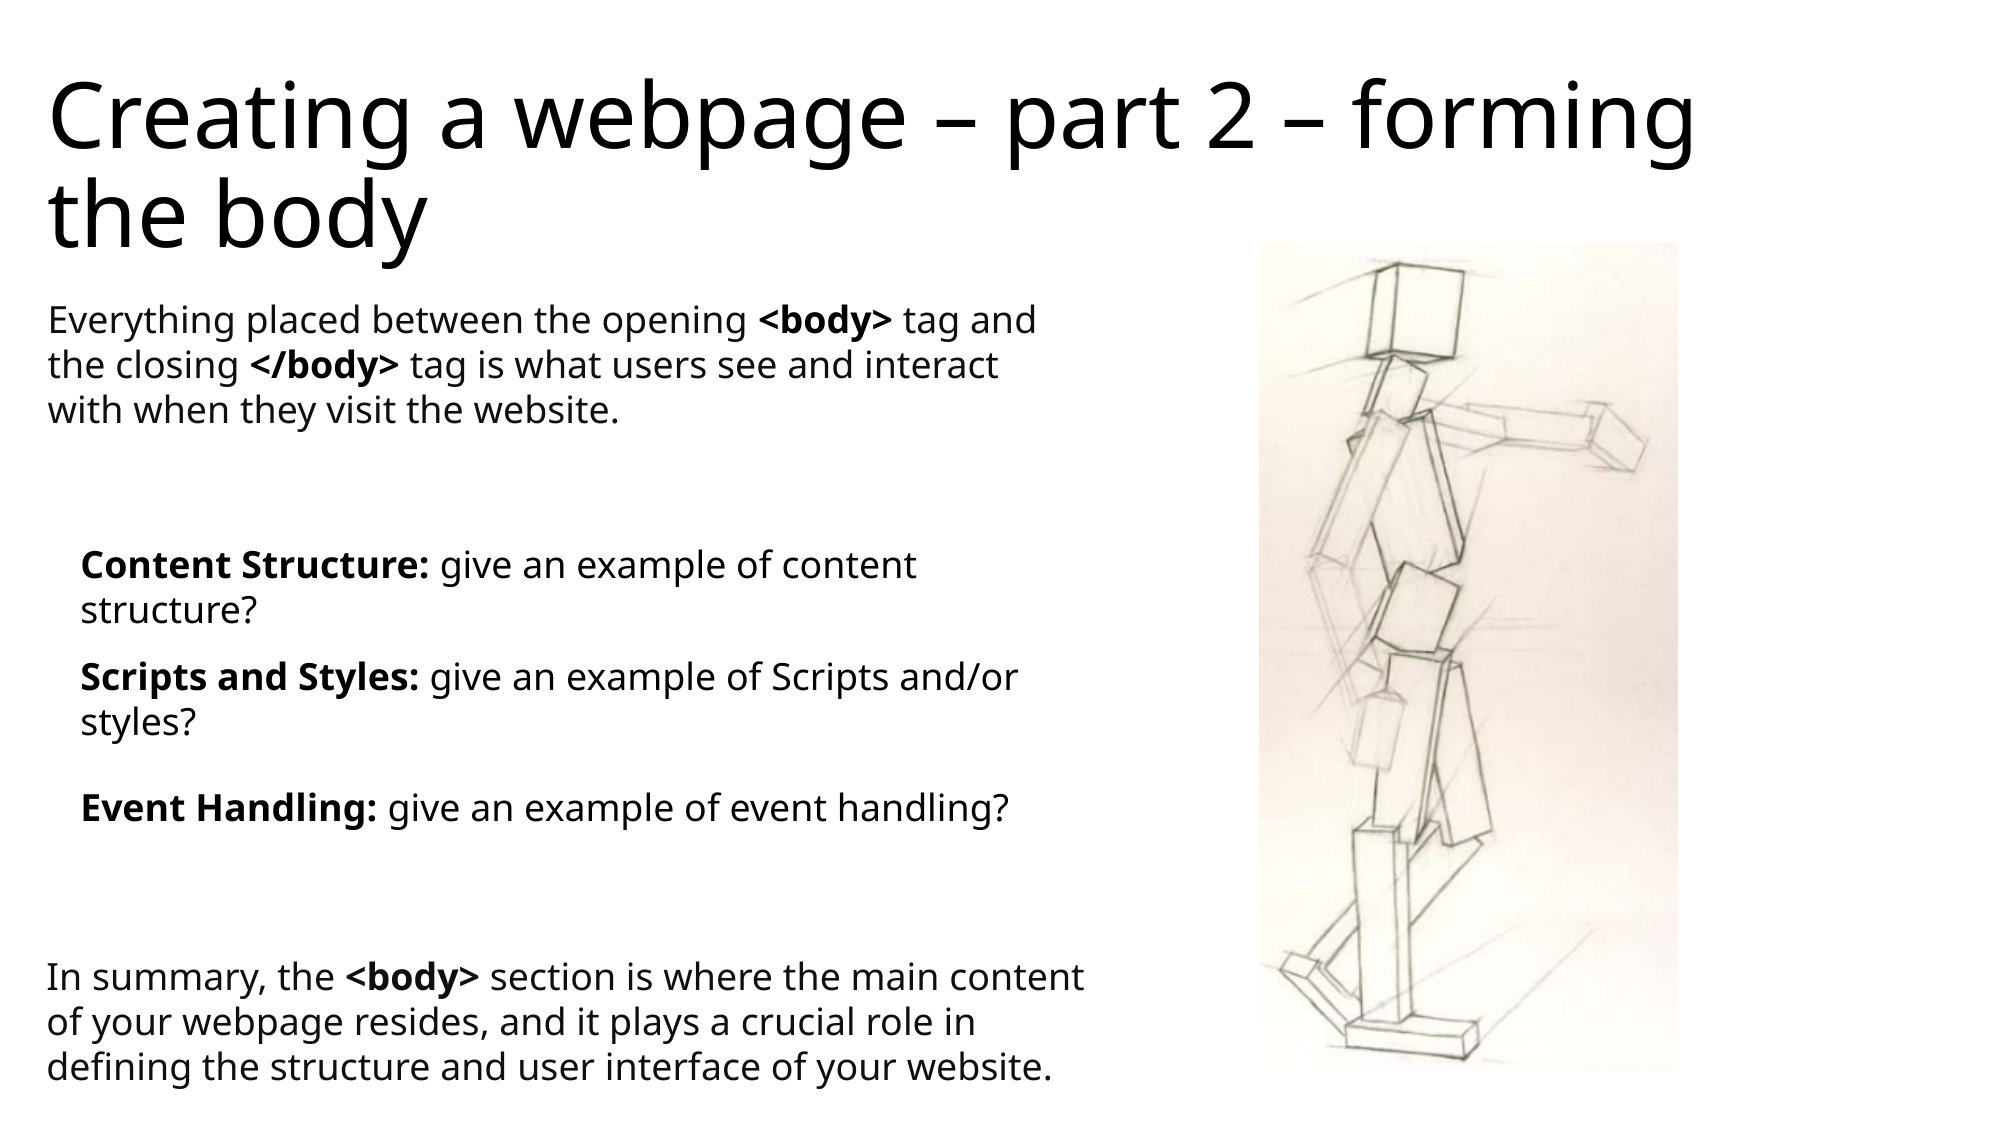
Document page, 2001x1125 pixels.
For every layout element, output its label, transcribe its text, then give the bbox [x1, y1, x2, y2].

picture [1259, 243, 1678, 1071]
text_box Scripts and Styles: give an example of Scripts and/or styles? [65, 645, 1075, 750]
text_box In summary, the <body> section is where the main content of your webpage resides, and it plays a crucial role in defining the structure and user interface of your website. [31, 945, 1109, 1095]
text_box Content Structure: give an example of content structure? [65, 533, 1118, 639]
text_box Everything placed between the opening <body> tag and the closing </body> tag is what users see and interact with when they visit the website. [32, 289, 1085, 439]
title Creating a webpage – part 2 – forming the body [32, 59, 1863, 278]
text_box Event Handling: give an example of event handling? [65, 776, 1050, 837]
